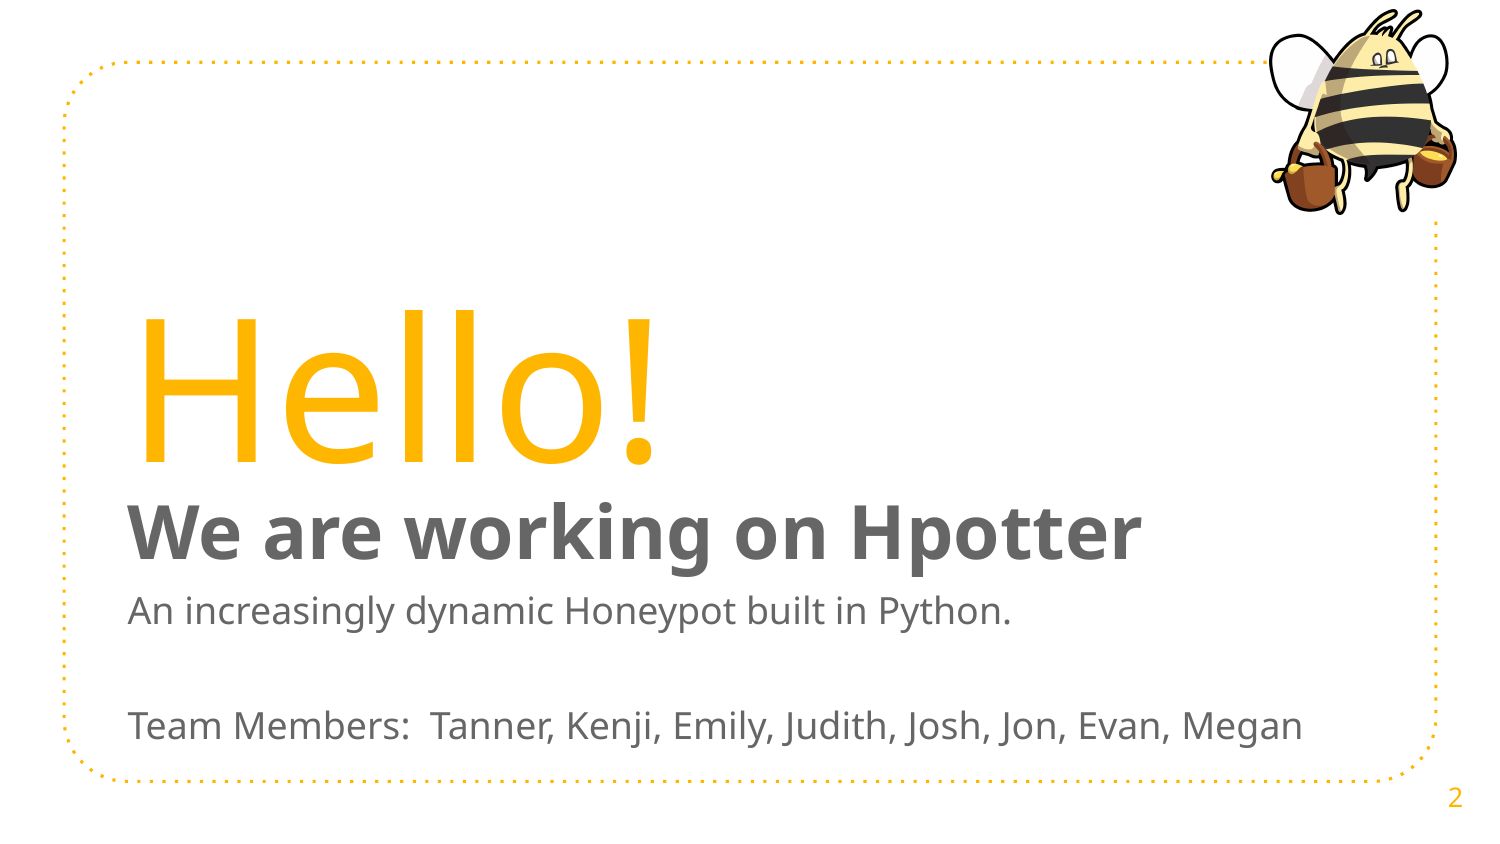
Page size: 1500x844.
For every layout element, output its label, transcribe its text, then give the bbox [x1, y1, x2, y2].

slide_number 2 [1411, 753, 1500, 844]
title Hello! [112, 247, 1195, 438]
picture [1269, 9, 1457, 215]
subtitle We are working on Hpotter An increasingly dynamic Honeypot built in Python. Team Members: Tanner, Kenji, Emily, Judith, Josh, Jon, Evan, Megan [112, 469, 1345, 786]
